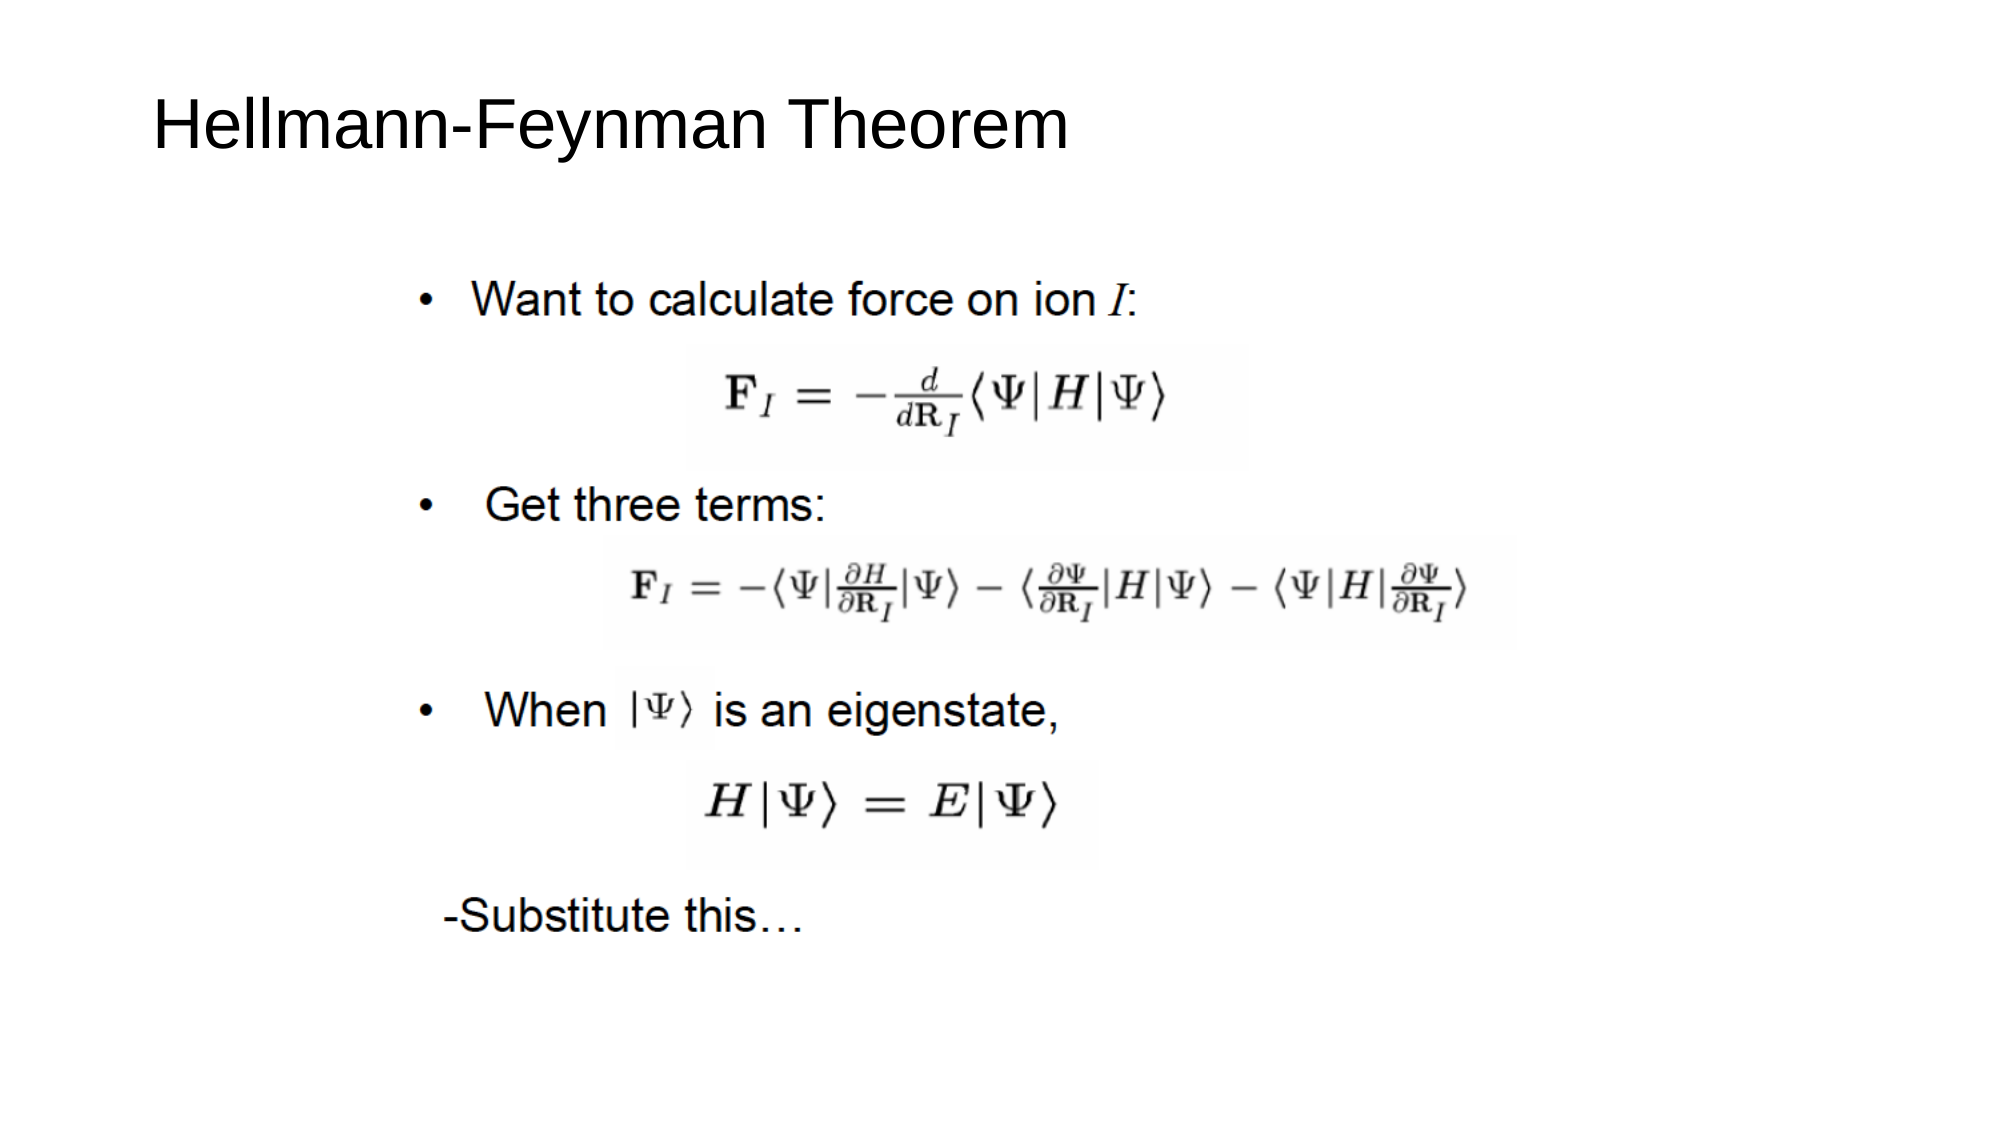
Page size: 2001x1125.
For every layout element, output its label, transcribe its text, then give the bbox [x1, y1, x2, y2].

picture [330, 276, 1633, 985]
title Hellmann-Feynman Theorem [137, 59, 1863, 278]
